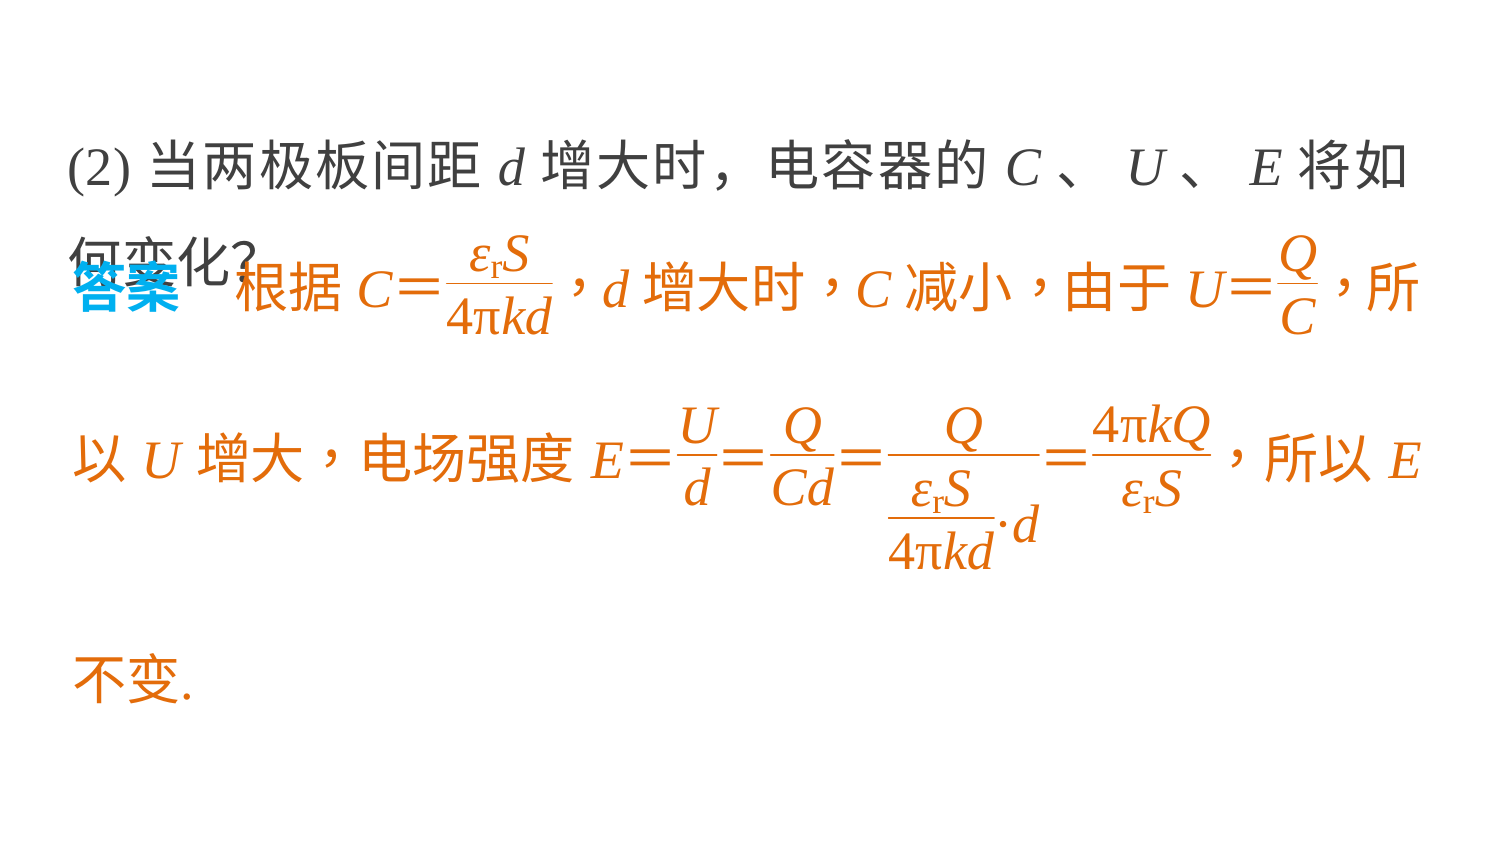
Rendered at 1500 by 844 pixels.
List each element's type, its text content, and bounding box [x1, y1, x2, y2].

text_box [71, 222, 1421, 772]
text_box (2)当两极板间距d增大时，电容器的C、U、E将如何变化？ [53, 91, 1424, 301]
